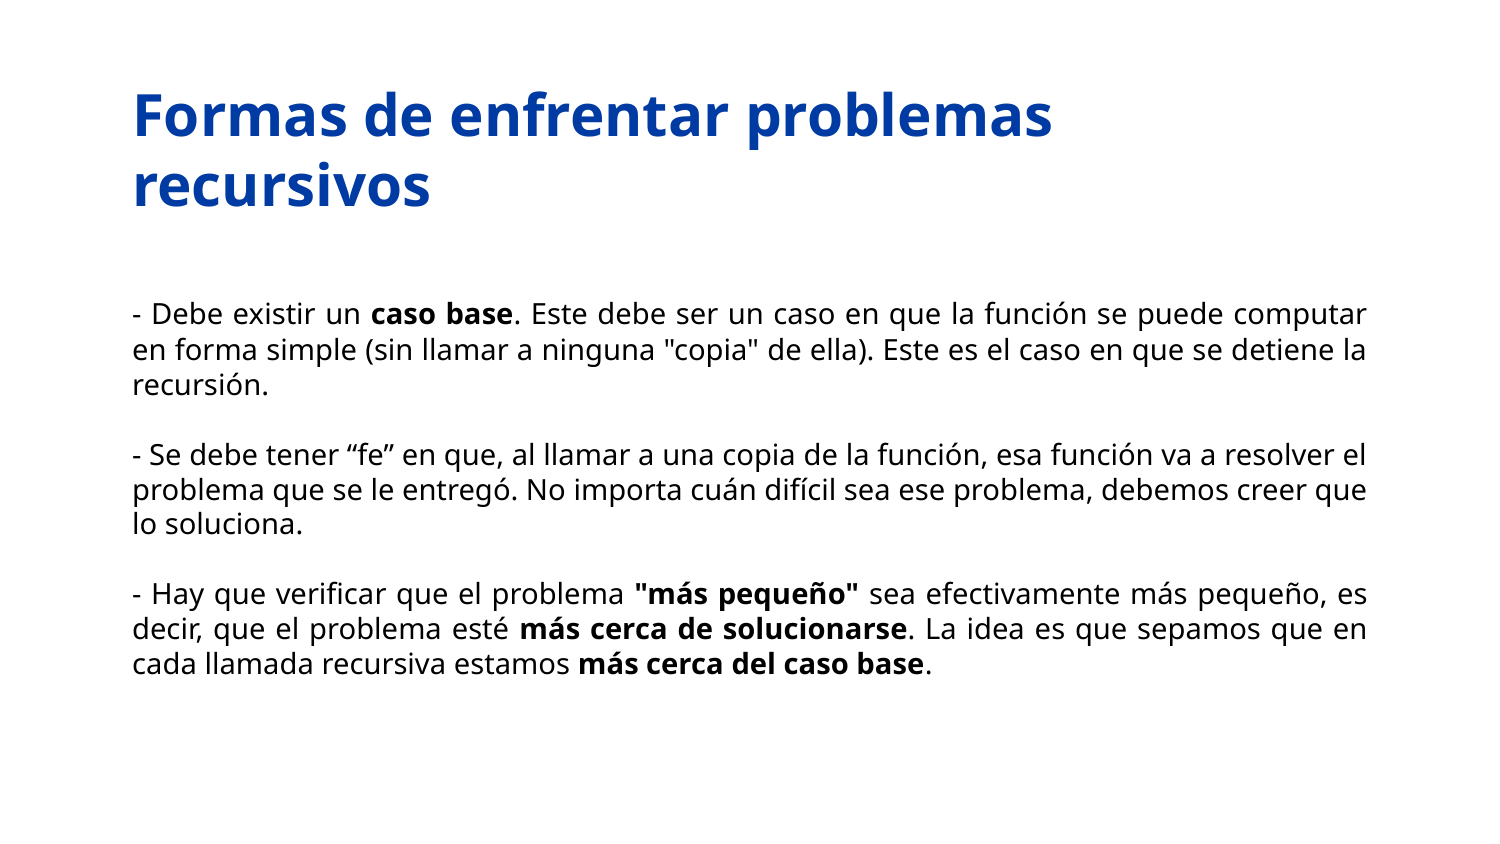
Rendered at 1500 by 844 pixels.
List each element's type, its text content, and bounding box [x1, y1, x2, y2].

list - Debe existir un caso base. Este debe ser un caso en que la función se puede computar en forma simple (sin llamar a ninguna "copia" de ella). Este es el caso en que se detiene la recursión. - Se debe tener “fe” en que, al llamar a una copia de la función, esa función va a resolver el problema que se le entregó. No importa cuán difícil sea ese problema, debemos creer que lo soluciona. - Hay que verificar que el problema "más pequeño" sea efectivamente más pequeño, es decir, que el problema esté más cerca de solucionarse. La idea es que sepamos que en cada llamada recursiva estamos más cerca del caso base. [116, 280, 1383, 750]
title Formas de enfrentar problemas recursivos [116, 63, 1383, 157]
